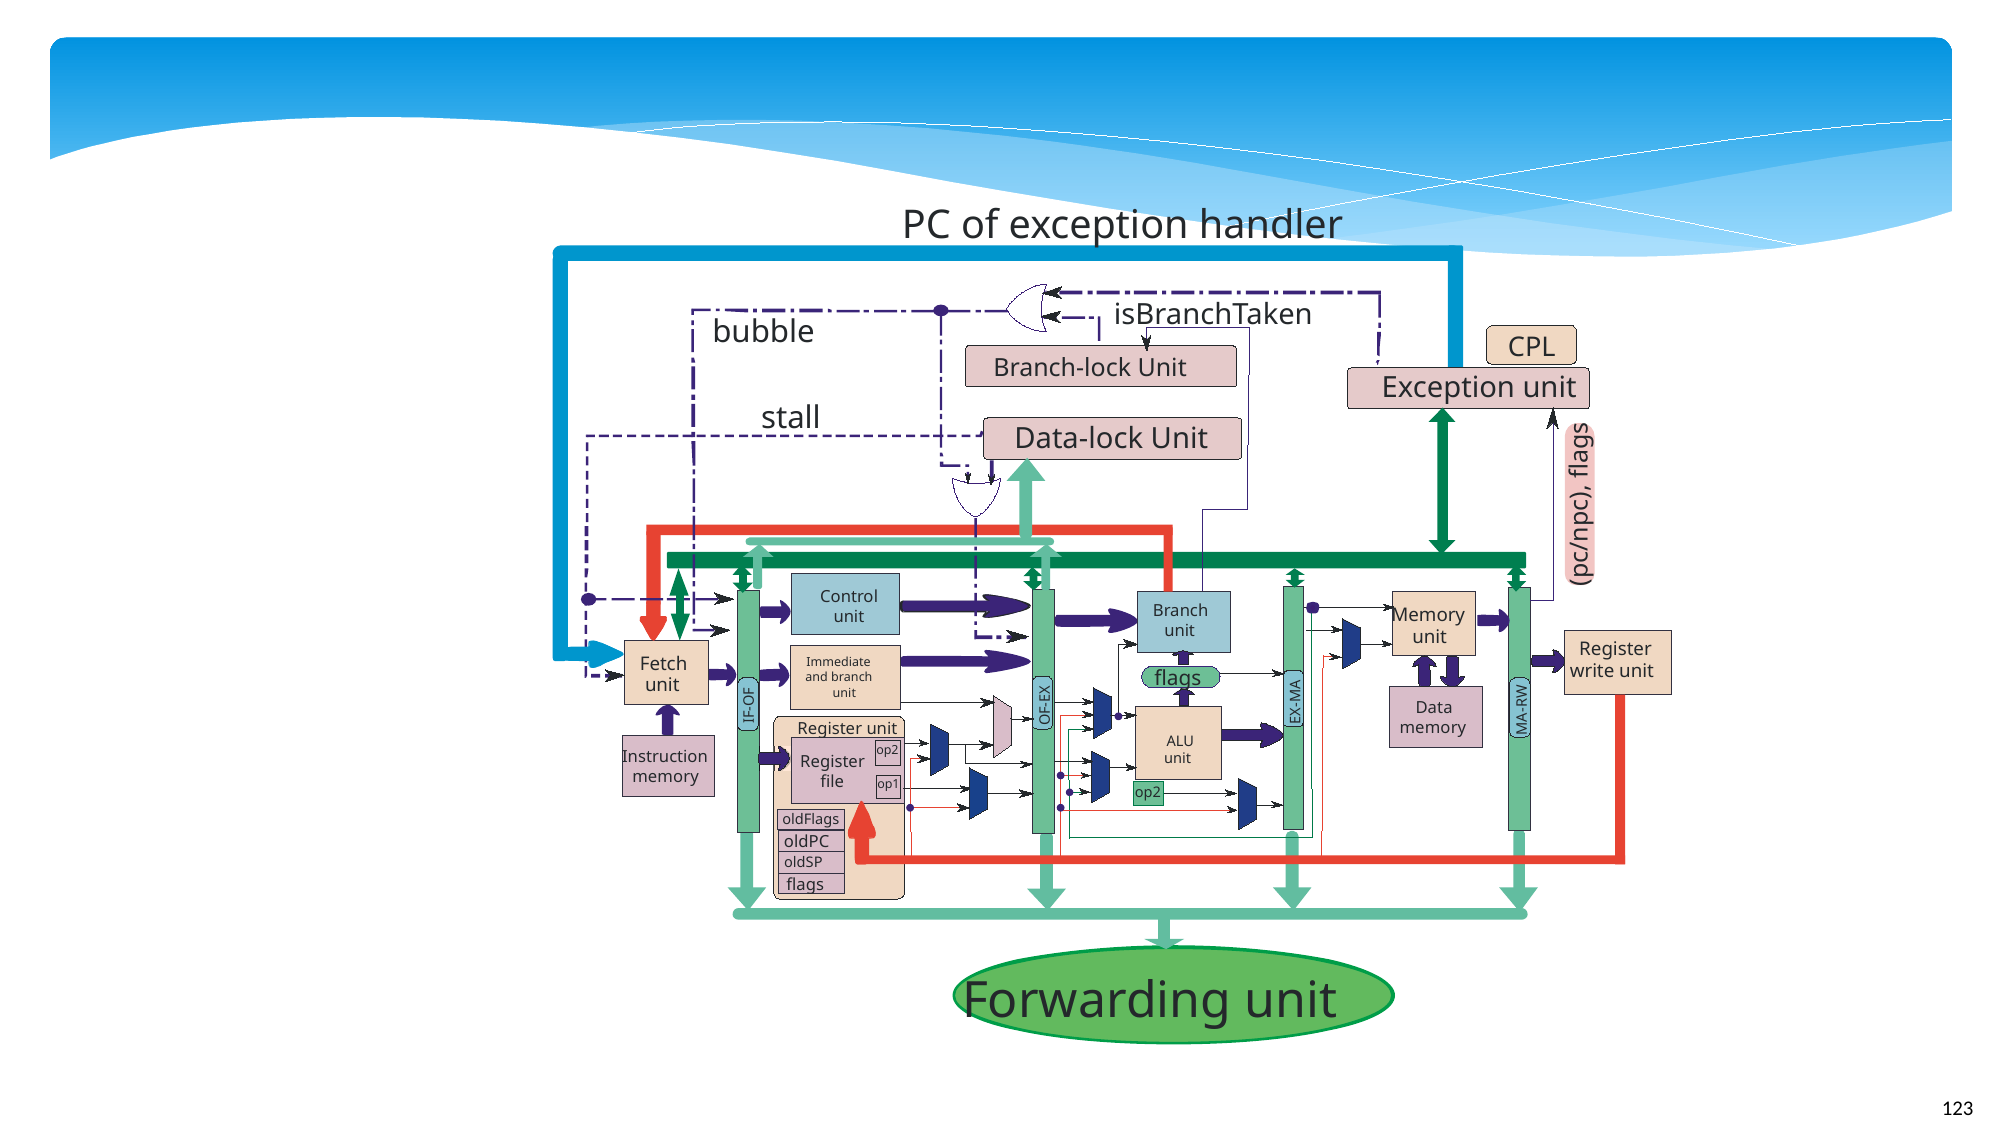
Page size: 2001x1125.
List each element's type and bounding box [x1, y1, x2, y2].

text_box [552, 198, 1672, 1045]
